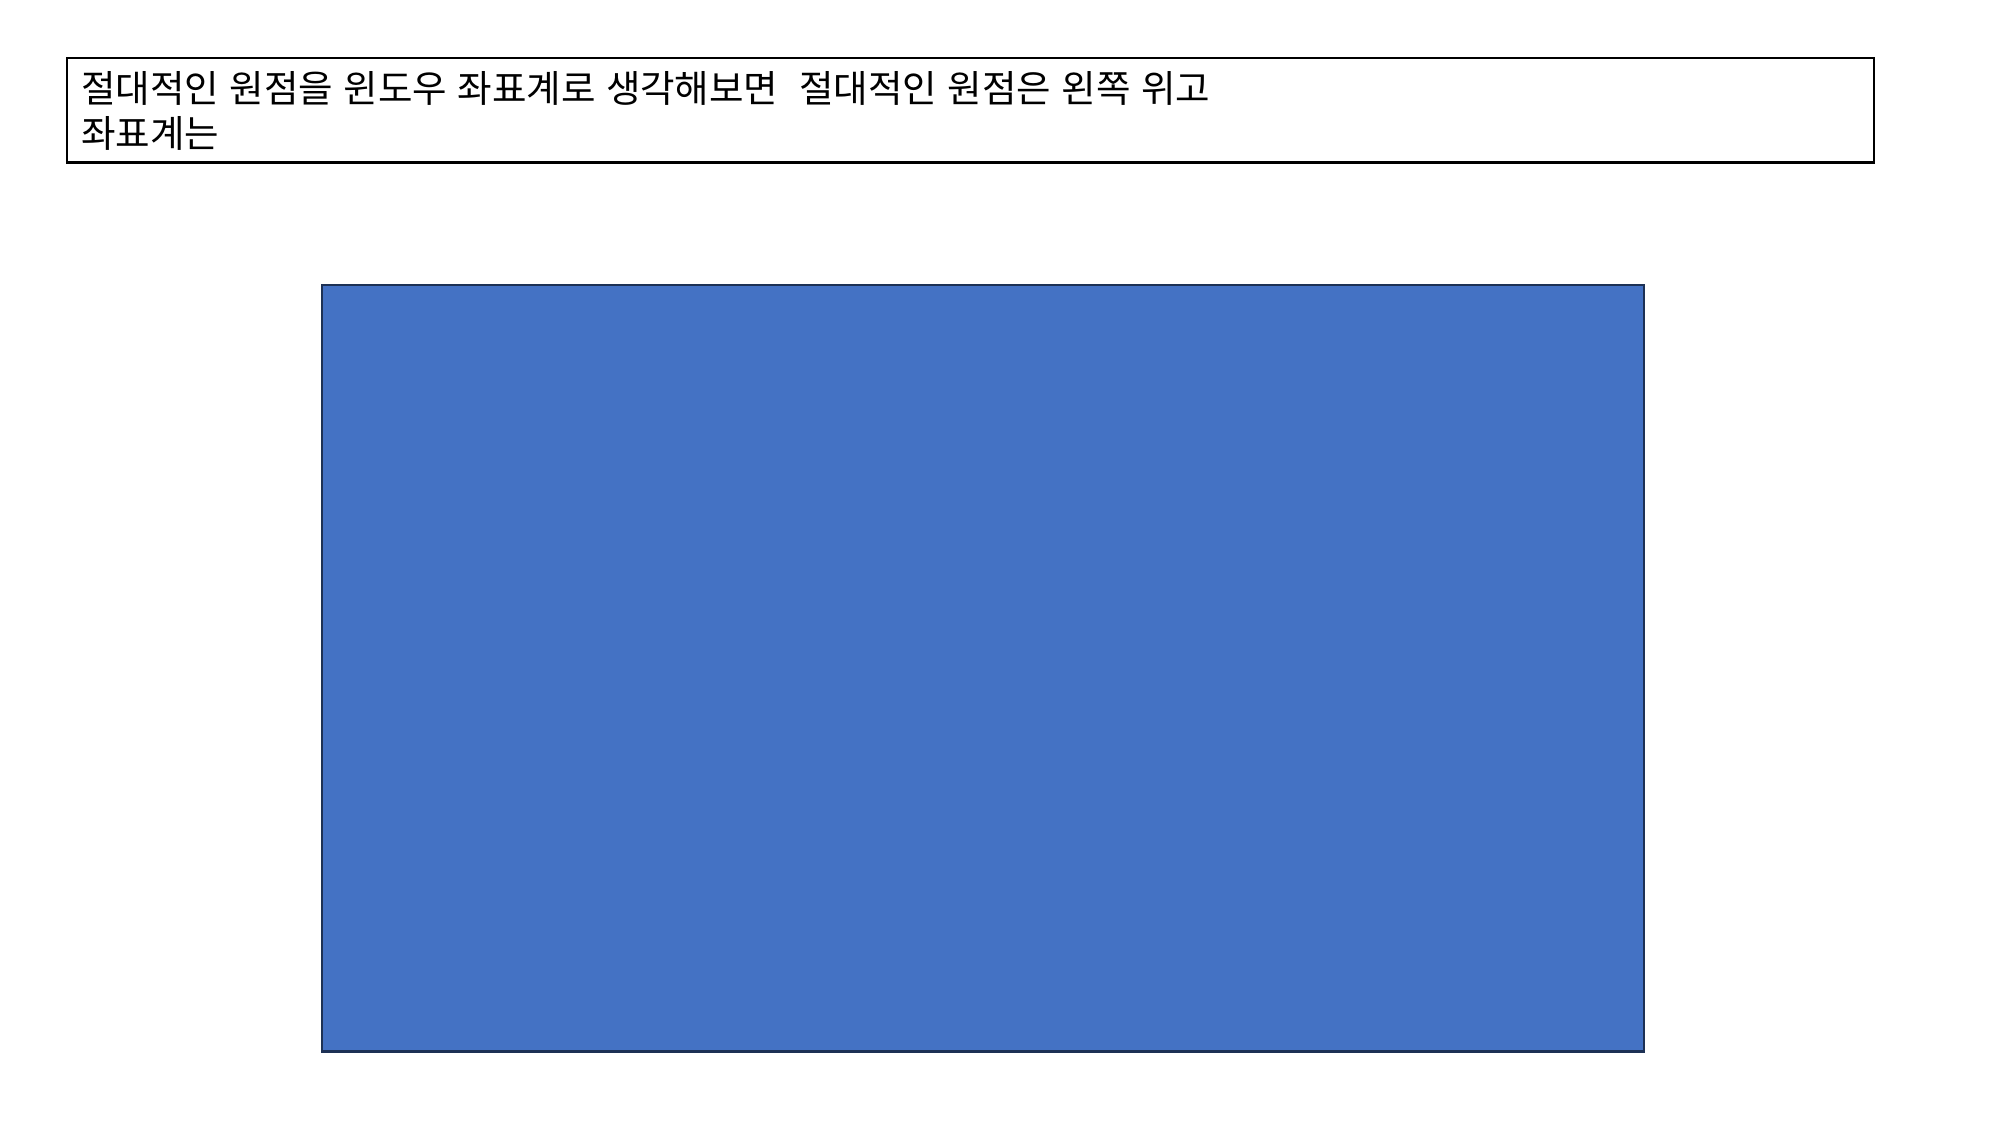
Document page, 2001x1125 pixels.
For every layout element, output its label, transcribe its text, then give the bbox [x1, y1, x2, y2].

text_box 절대적인 원점을 윈도우 좌표계로 생각해보면 절대적인 원점은 왼쪽 위고 좌표계는 [66, 57, 1875, 164]
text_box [53, 252, 376, 1098]
text_box [376, 284, 1645, 1053]
